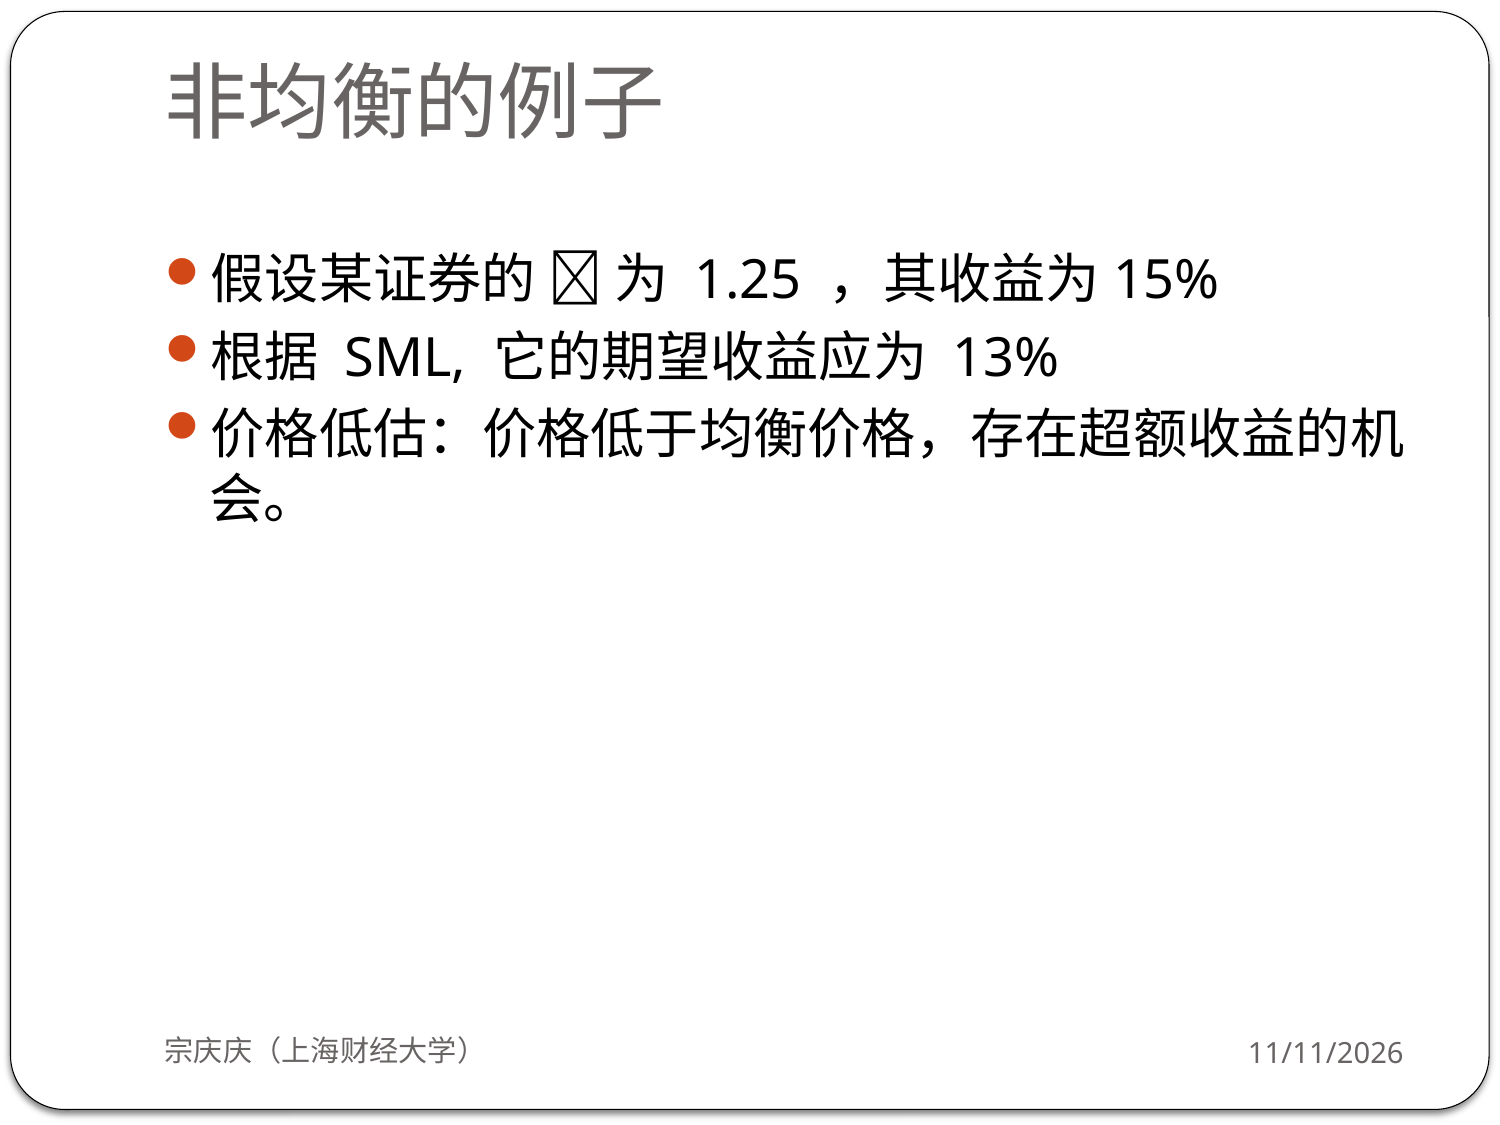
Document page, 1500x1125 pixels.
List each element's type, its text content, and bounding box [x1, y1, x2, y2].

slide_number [1012, 1015, 1419, 1094]
footer 宗庆庆（上海财经大学） [150, 1012, 800, 1088]
title 非均衡的例子 [150, 35, 1425, 164]
list 假设某证券的  为 1.25 ，其收益为15% 根据 SML, 它的期望收益应为 13% 价格低估：价格低于均衡价格，存在超额收益的机会。 [150, 237, 1425, 988]
